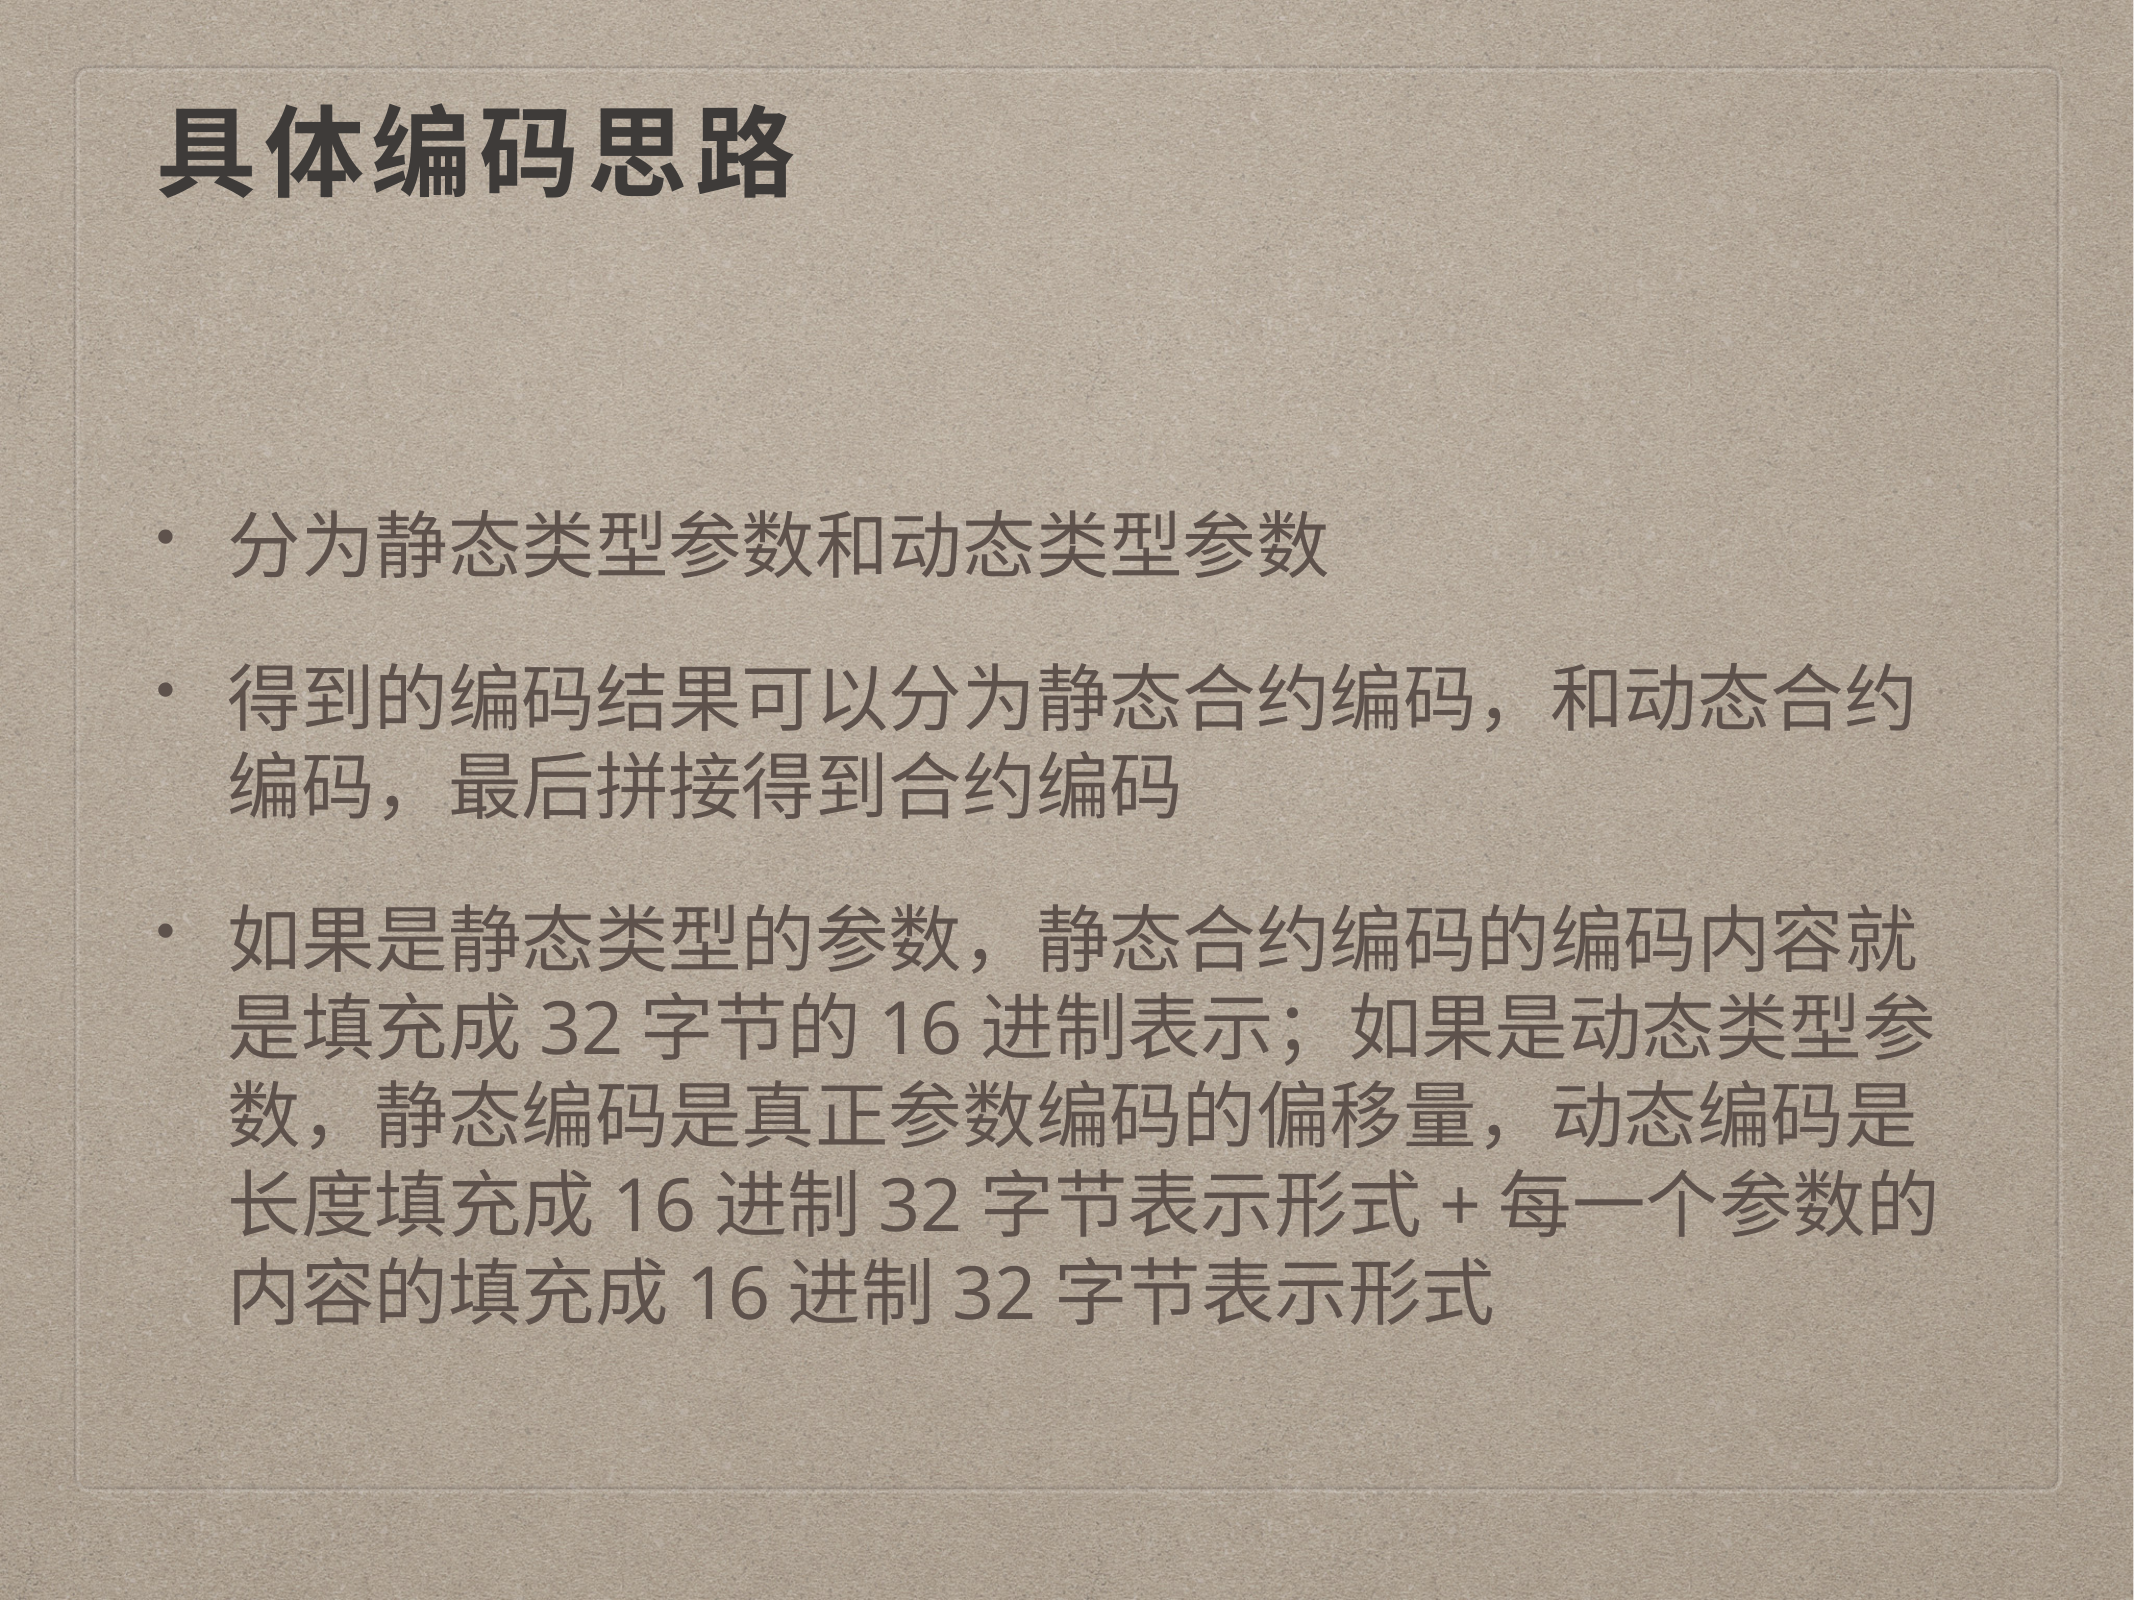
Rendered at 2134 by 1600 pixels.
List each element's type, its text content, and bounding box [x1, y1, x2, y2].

title 具体编码思路 [147, 103, 1986, 386]
list 分为静态类型参数和动态类型参数 得到的编码结果可以分为静态合约编码，和动态合约编码，最后拼接得到合约编码 如果是静态类型的参数，静态合约编码的编码内容就是填充成32字节的16进制表示；如果是动态类型参数，静态编码是真正参数编码的偏移量，动态编码是长度填充成16进制32字节表示形式+每一个参数的内容的填充成16进制32字节表示形式 [147, 426, 1986, 1407]
picture [0, 0, 2134, 1600]
